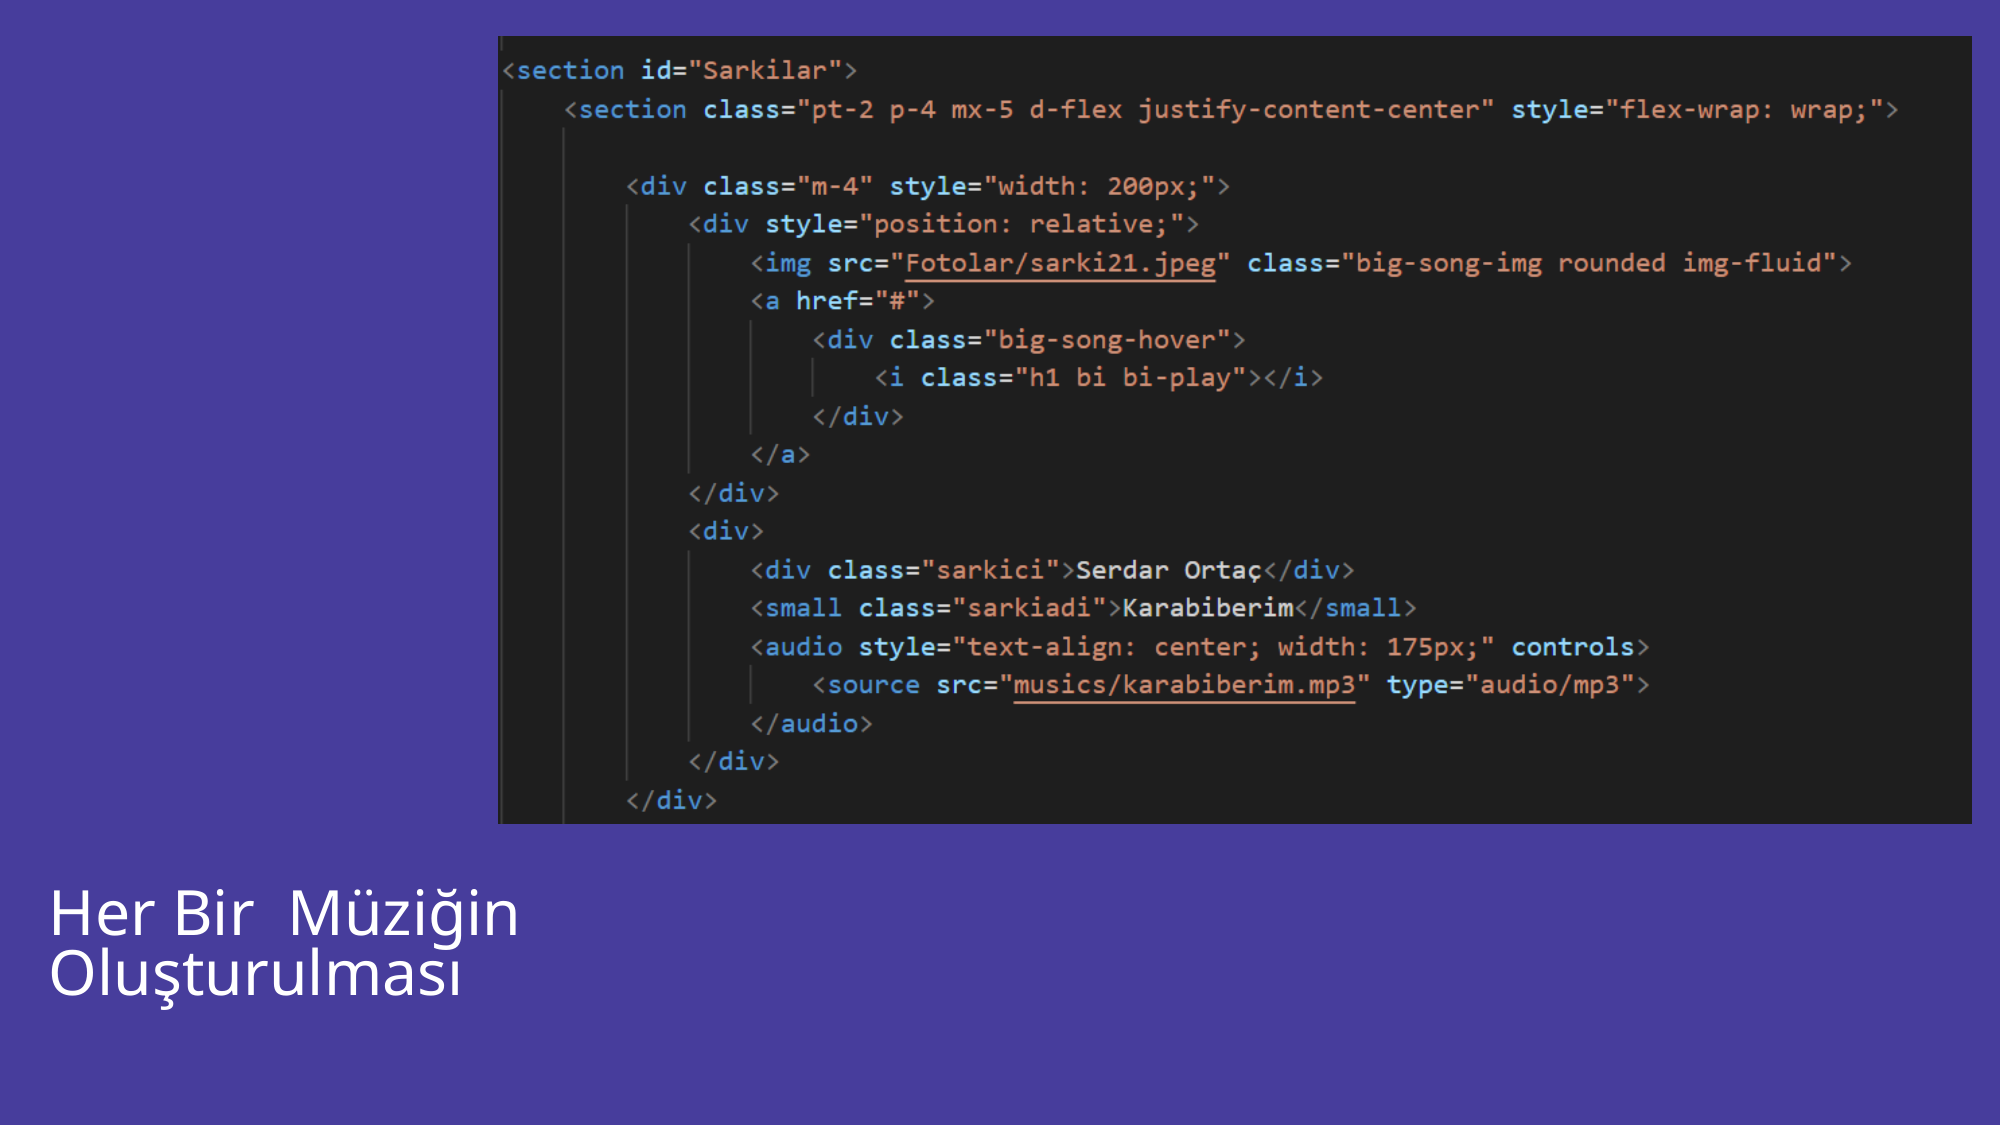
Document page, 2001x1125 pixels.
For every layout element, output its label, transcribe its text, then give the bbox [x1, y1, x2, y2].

picture [498, 36, 1972, 824]
list Her Bir Müziğin Oluşturulması [34, 880, 673, 1046]
